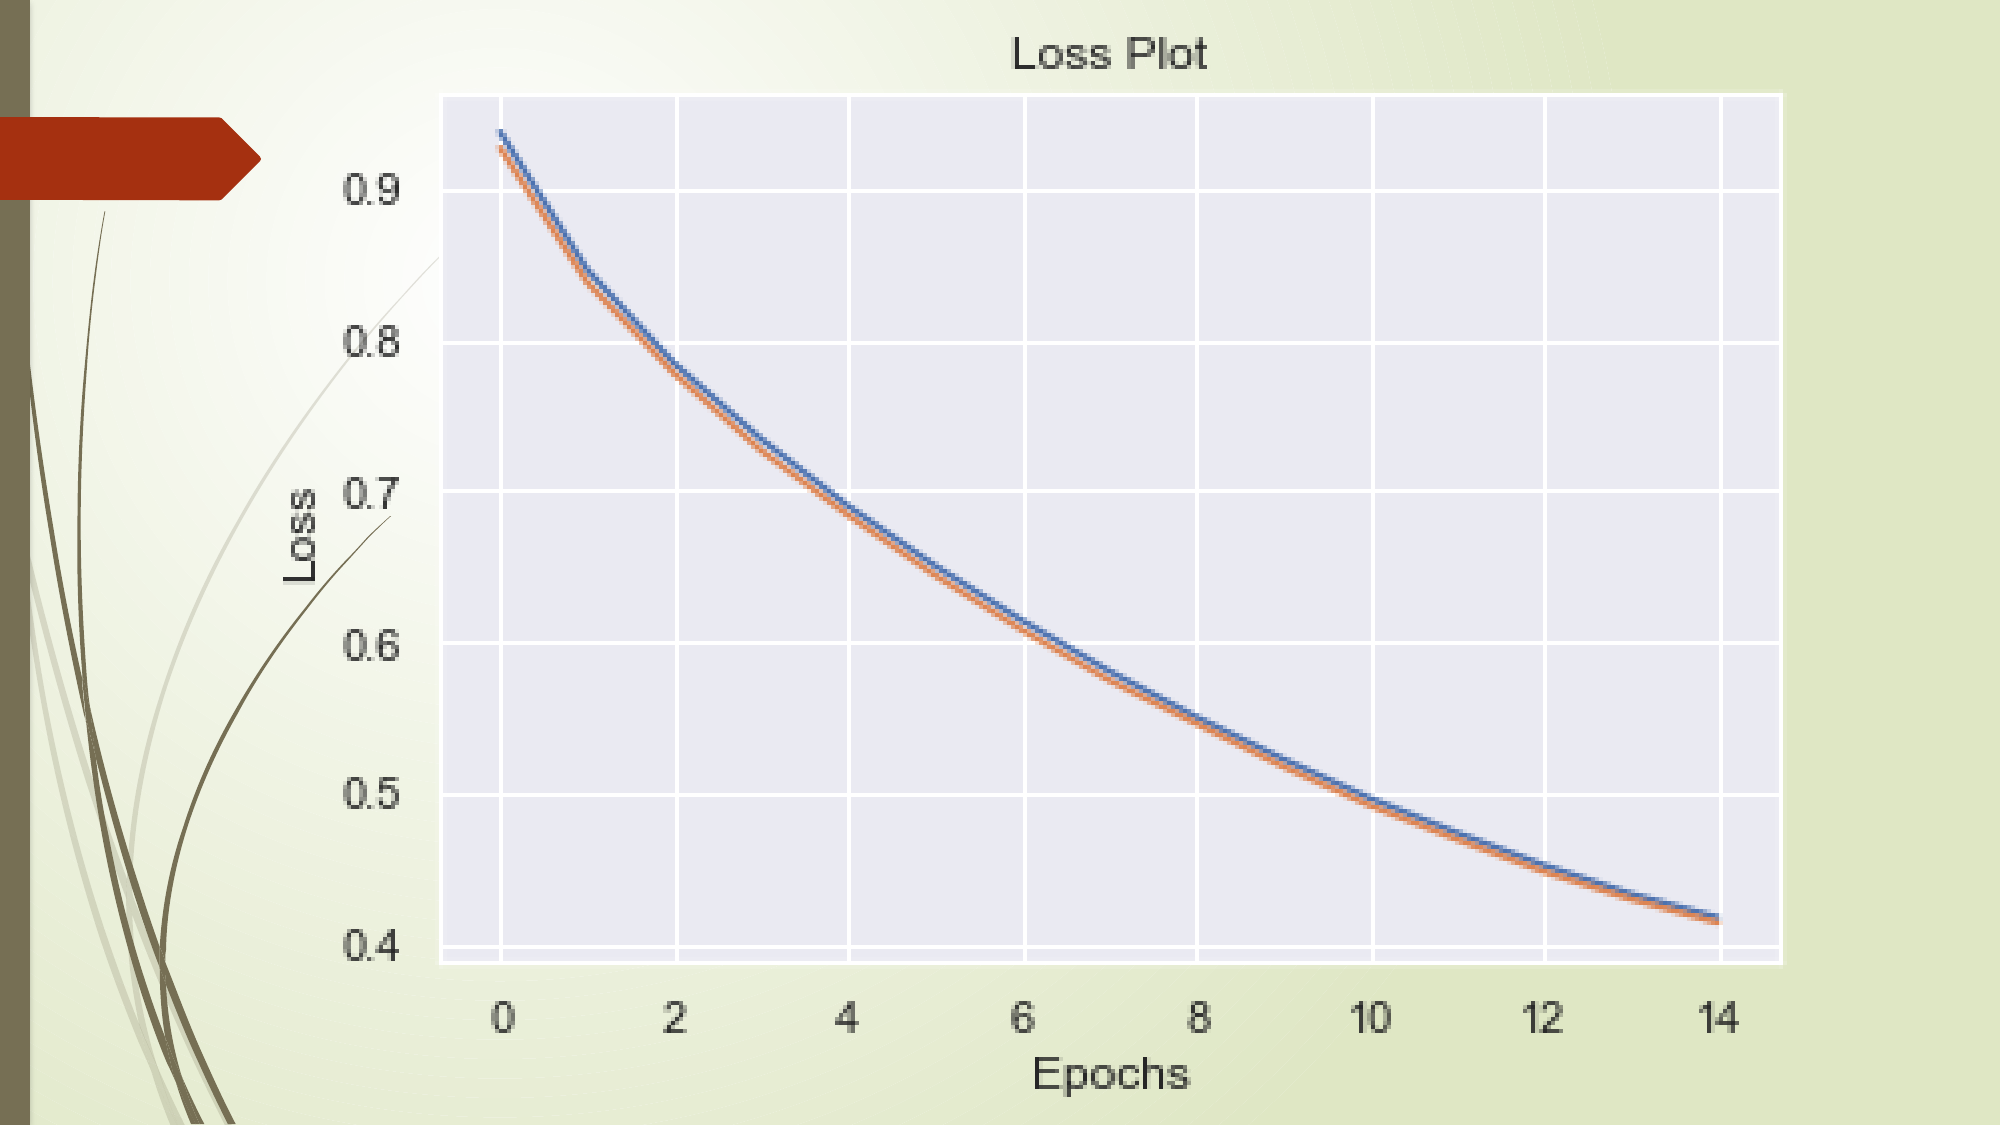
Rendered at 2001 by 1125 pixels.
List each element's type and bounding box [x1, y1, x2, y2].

list [254, 8, 1807, 1125]
